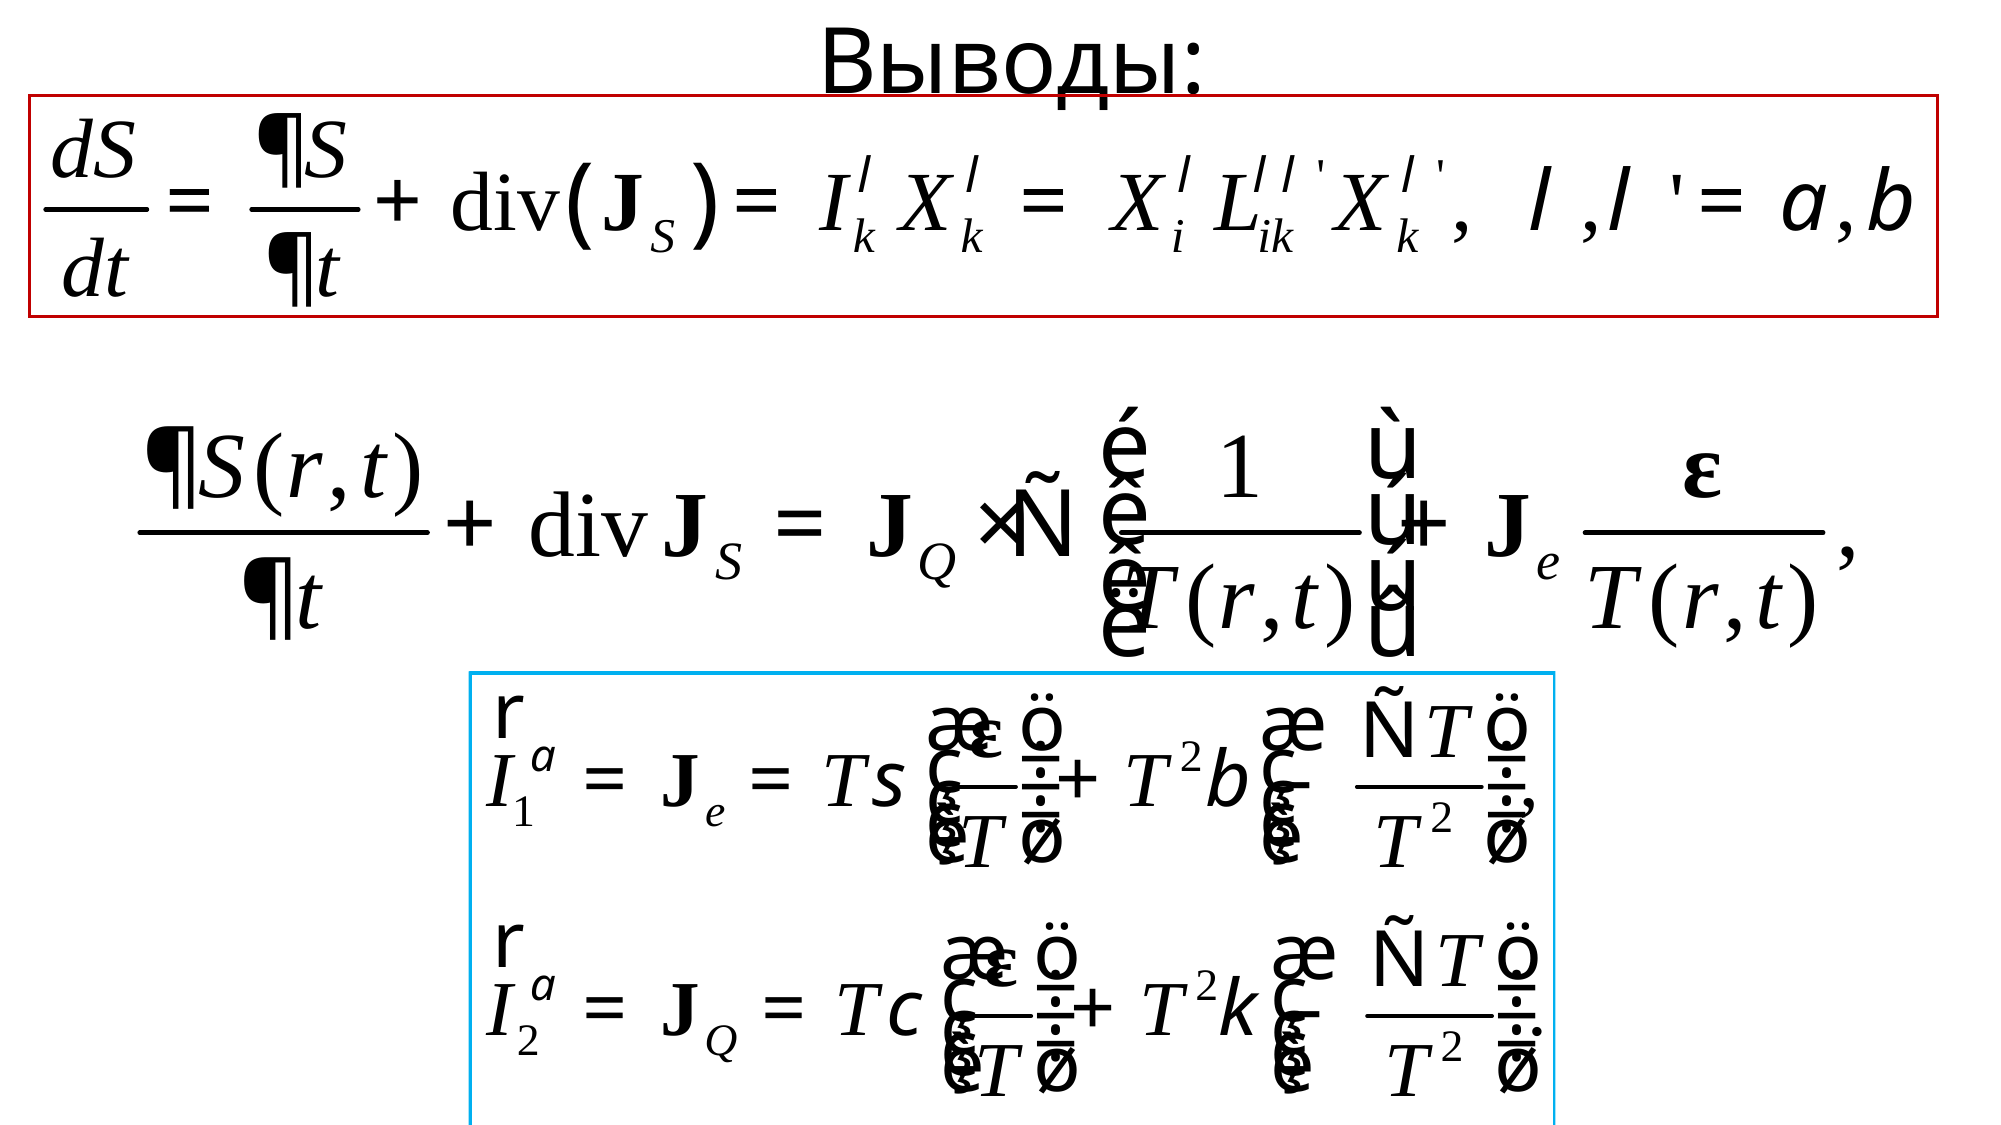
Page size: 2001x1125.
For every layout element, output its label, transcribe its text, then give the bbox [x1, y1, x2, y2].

title Выводы: [149, 0, 1875, 94]
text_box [124, 392, 1876, 671]
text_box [467, 670, 1556, 1125]
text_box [31, 97, 1936, 315]
